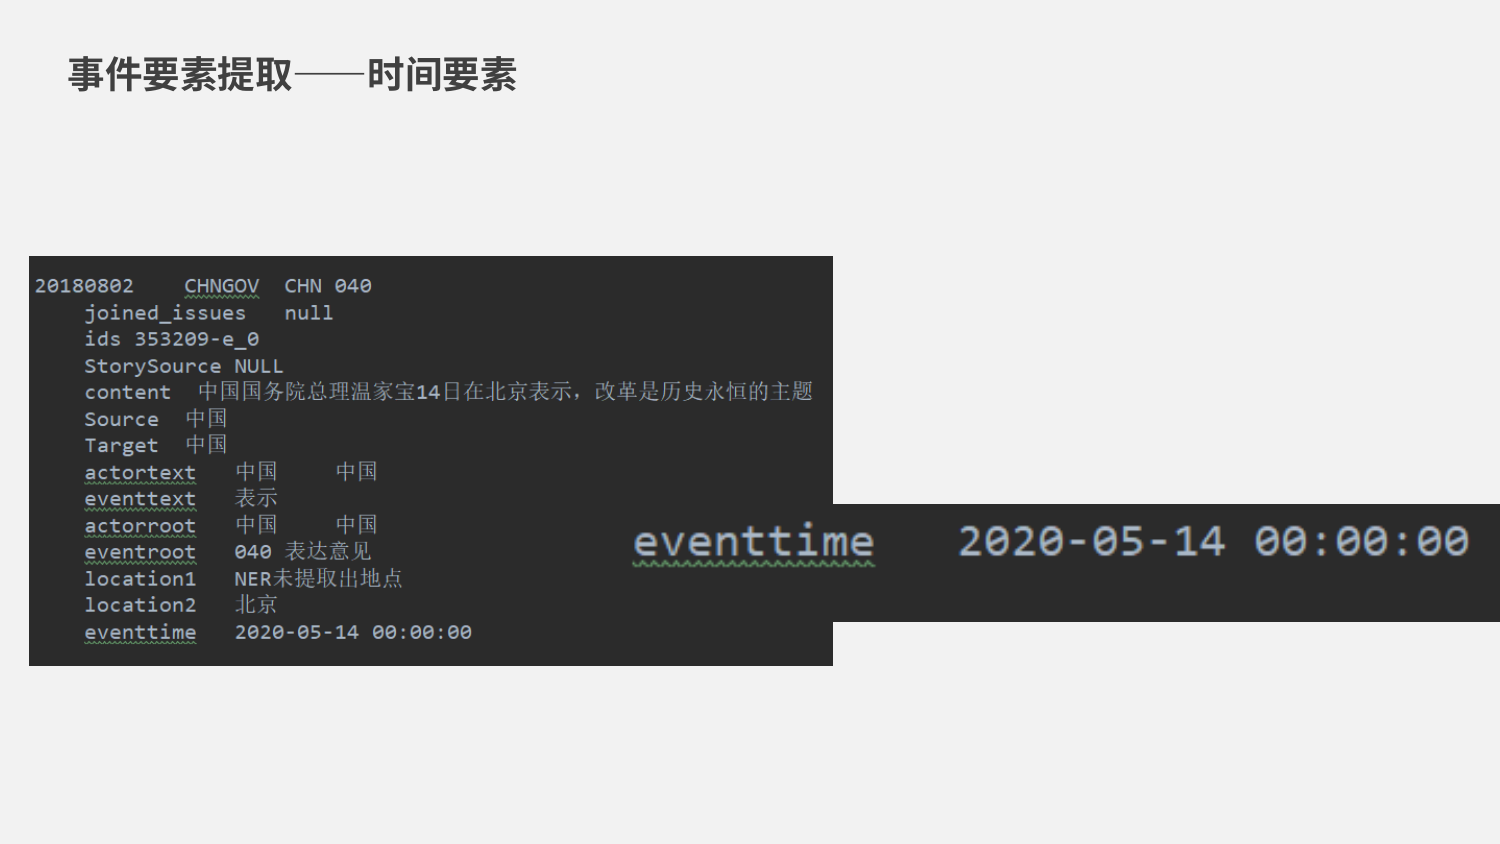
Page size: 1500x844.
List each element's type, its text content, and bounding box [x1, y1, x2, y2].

text_box 事件要素提取——时间要素 [53, 43, 585, 104]
picture [29, 256, 1500, 666]
